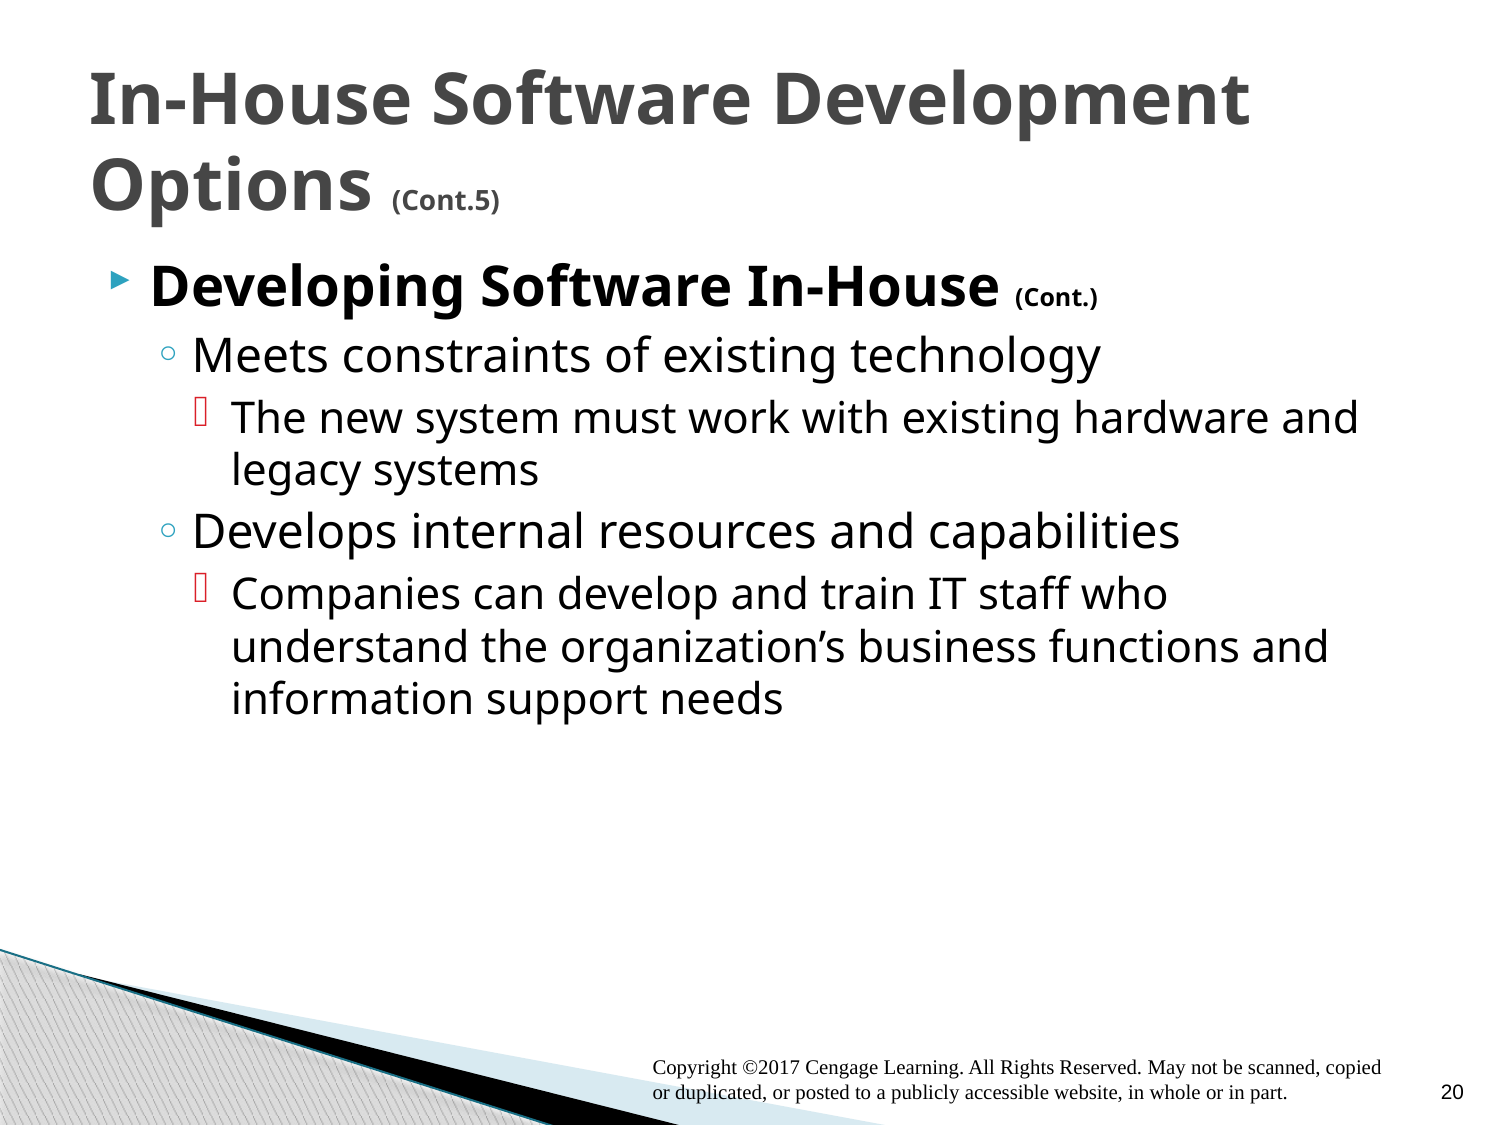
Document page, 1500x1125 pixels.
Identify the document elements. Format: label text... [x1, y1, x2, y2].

list Developing Software In-House (Cont.) Meets constraints of existing technology The new system must work with existing hardware and legacy systems Develops internal resources and capabilities Companies can develop and train IT staff who understand the organization’s business functions and information support needs [75, 243, 1425, 986]
slide_number 20 [1419, 1051, 1479, 1112]
title In-House Software Development Options (Cont.5) [75, 45, 1425, 233]
footer Copyright ©2017 Cengage Learning. All Rights Reserved. May not be scanned, copied or duplicated, or posted to a publicly accessible website, in whole or in part. [637, 1051, 1419, 1112]
